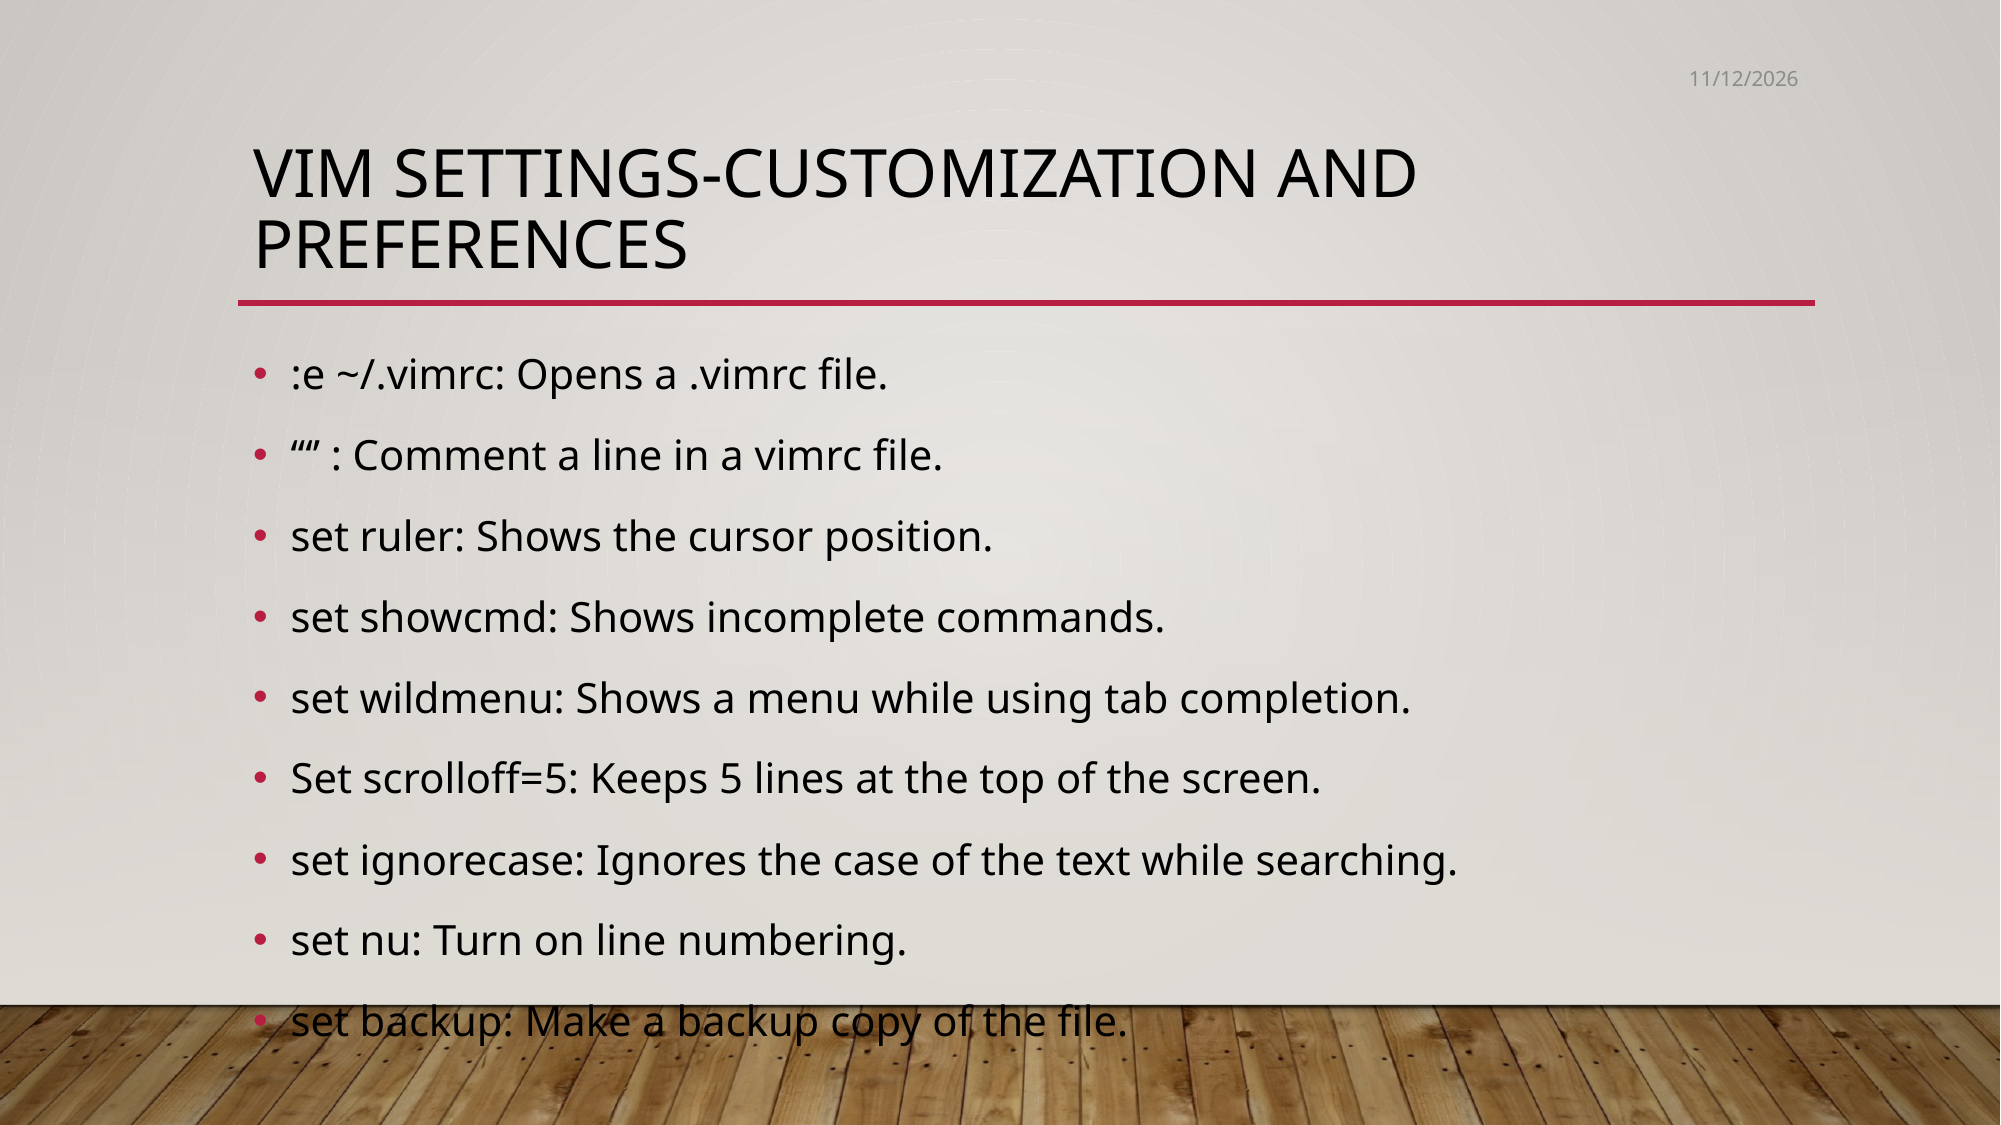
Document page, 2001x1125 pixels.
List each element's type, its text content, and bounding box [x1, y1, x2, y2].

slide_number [1239, 54, 1814, 105]
list :e ~/.vimrc: Opens a .vimrc file. ‘“’ : Comment a line in a vimrc file. set ruler: Shows the cursor position. set showcmd: Shows incomplete commands. set wildmenu: Shows a menu while using tab completion. Set scrolloff=5: Keeps 5 lines at the top of the screen. set ignorecase: Ignores the case of the text while searching. set nu: Turn on line numbering. set backup: Make a backup copy of the file. [238, 330, 1814, 1074]
picture [0, 1005, 2000, 1125]
title Vim settings-customization and preferences [238, 131, 1846, 305]
